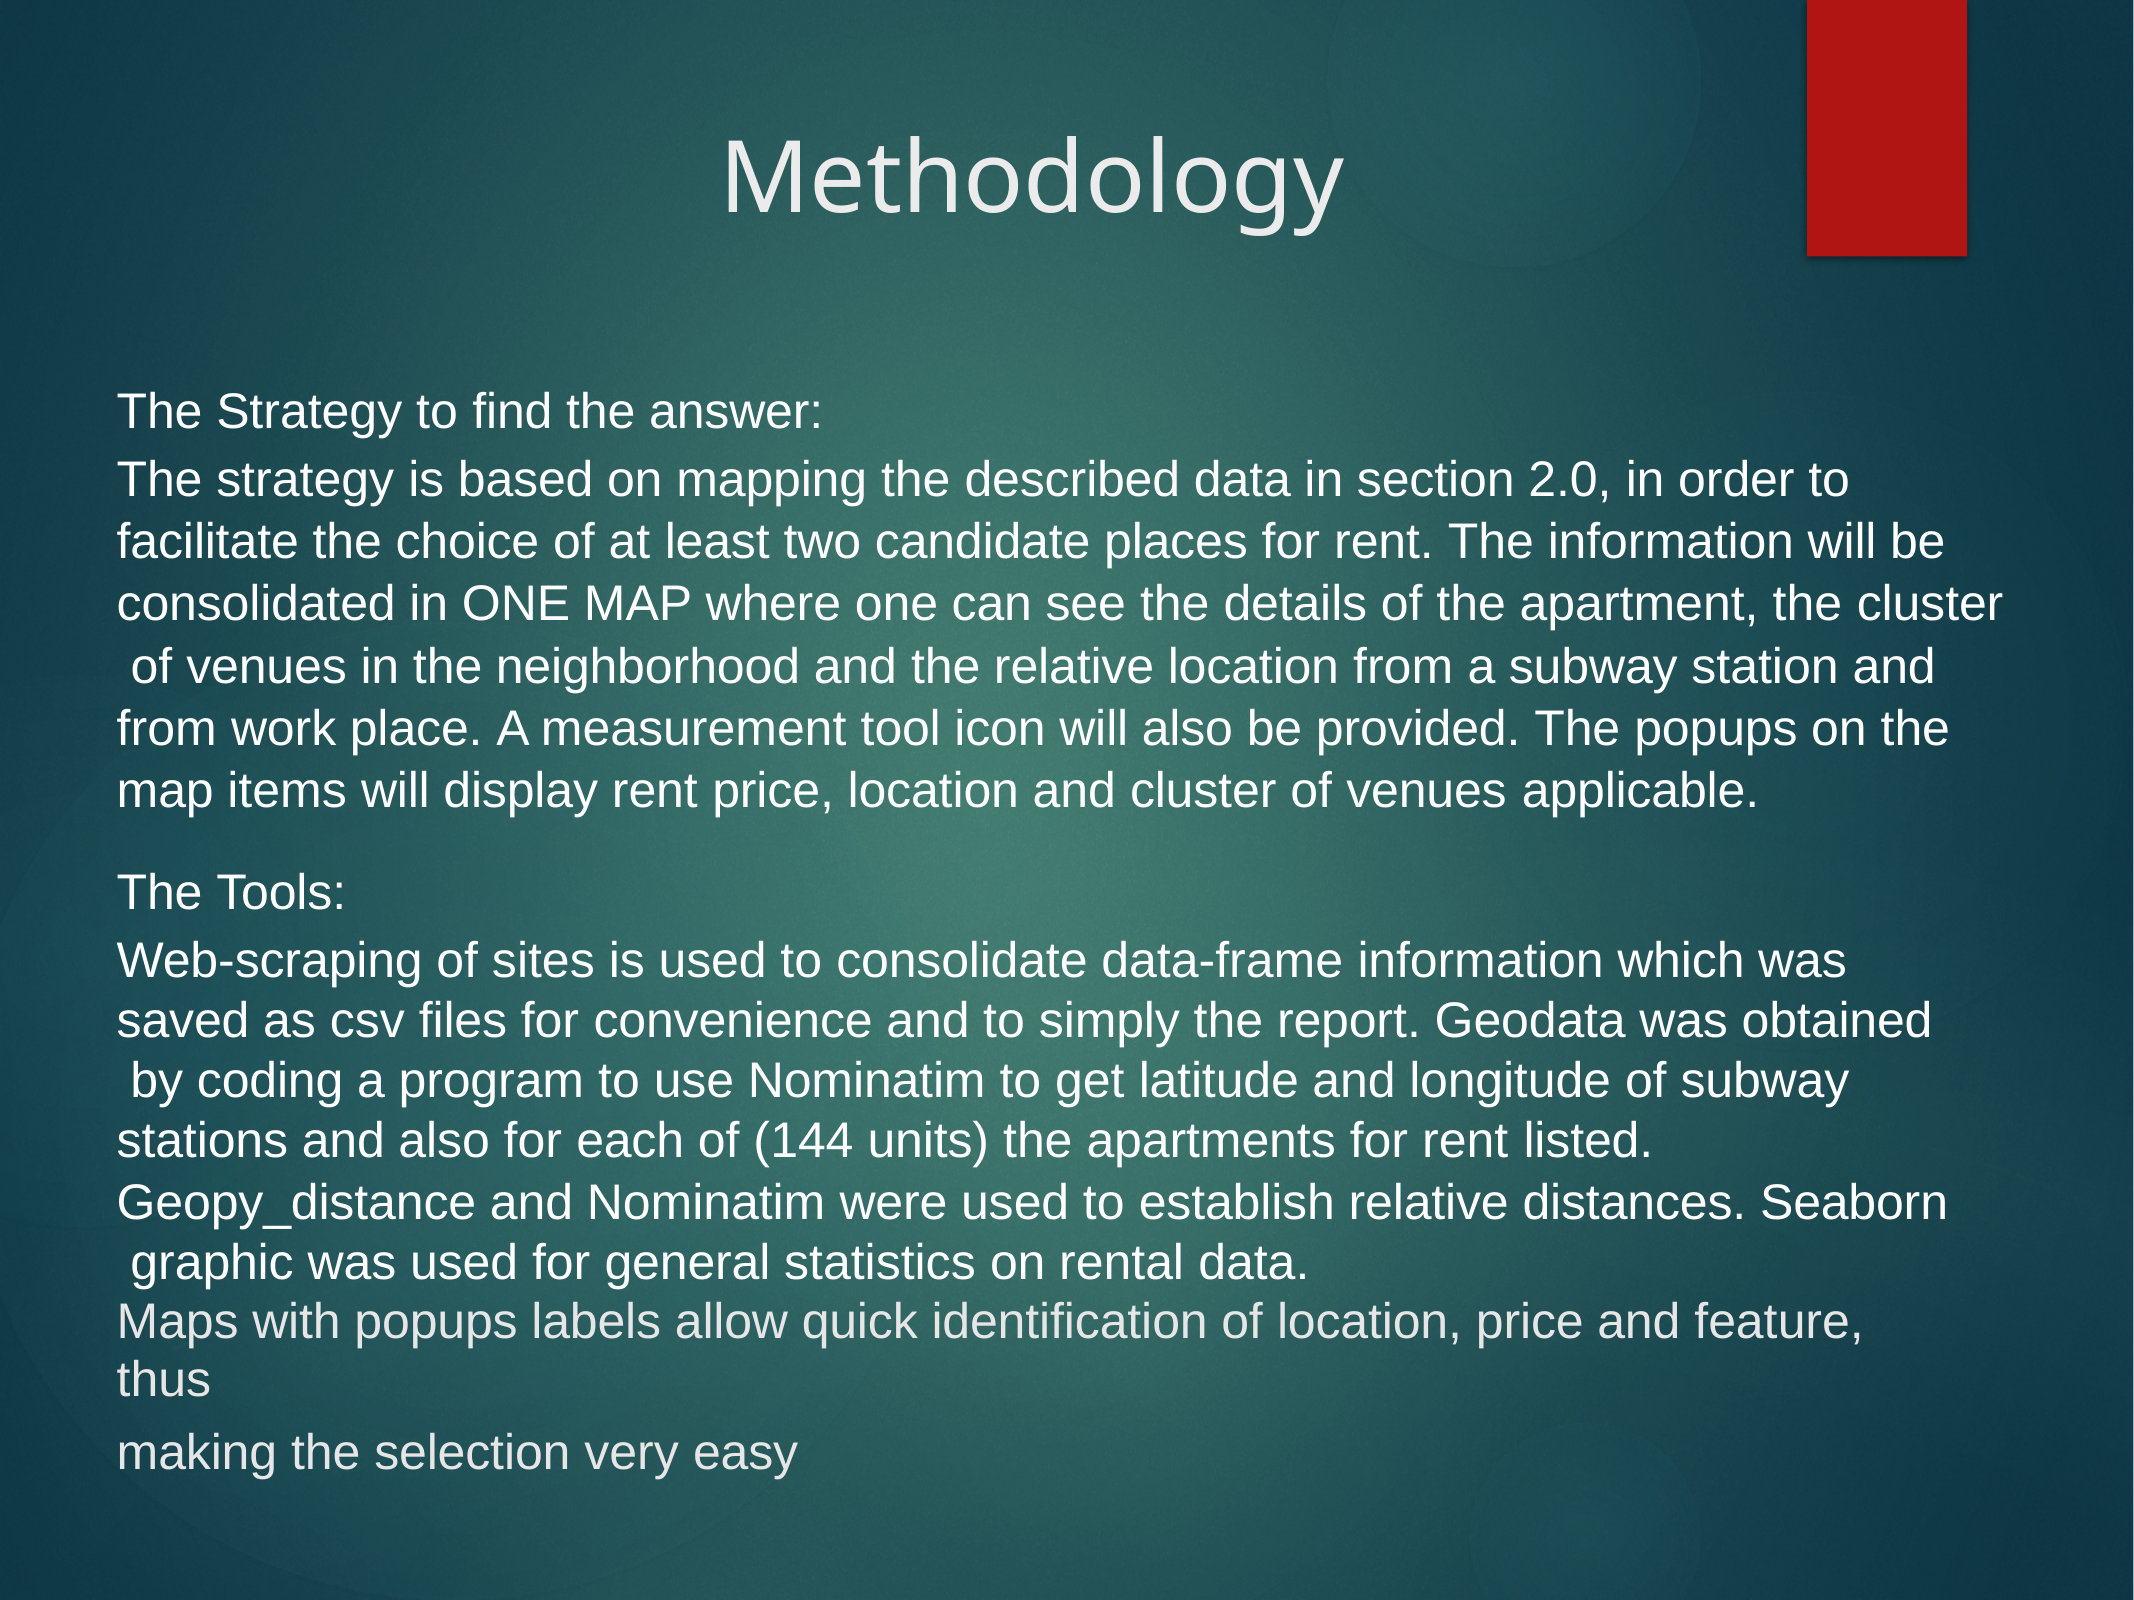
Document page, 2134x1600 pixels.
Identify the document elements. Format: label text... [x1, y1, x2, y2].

title Methodology [691, 110, 1435, 368]
text_box The Strategy to find the answer: The strategy is based on mapping the described data in section 2.0, in order to facilitate the choice of at least two candidate places for rent. The information will be consolidated in ONE MAP where one can see the details of the apartment, the cluster of venues in the neighborhood and the relative location from a subway station and from work place. A measurement tool icon will also be provided. The popups on the map items will display rent price, location and cluster of venues applicable. The Tools: Web-scraping of sites is used to consolidate data-frame information which was saved as csv files for convenience and to simply the report. Geodata was obtained by coding a program to use Nominatim to get latitude and longitude of subway stations and also for each of (144 units) the apartments for rent listed. Geopy_distance and Nominatim were used to establish relative distances. Seaborn graphic was used for general statistics on rental data. Maps with popups labels allow quick identification of location, price and feature, thus making the selection very easy [114, 368, 2012, 1480]
